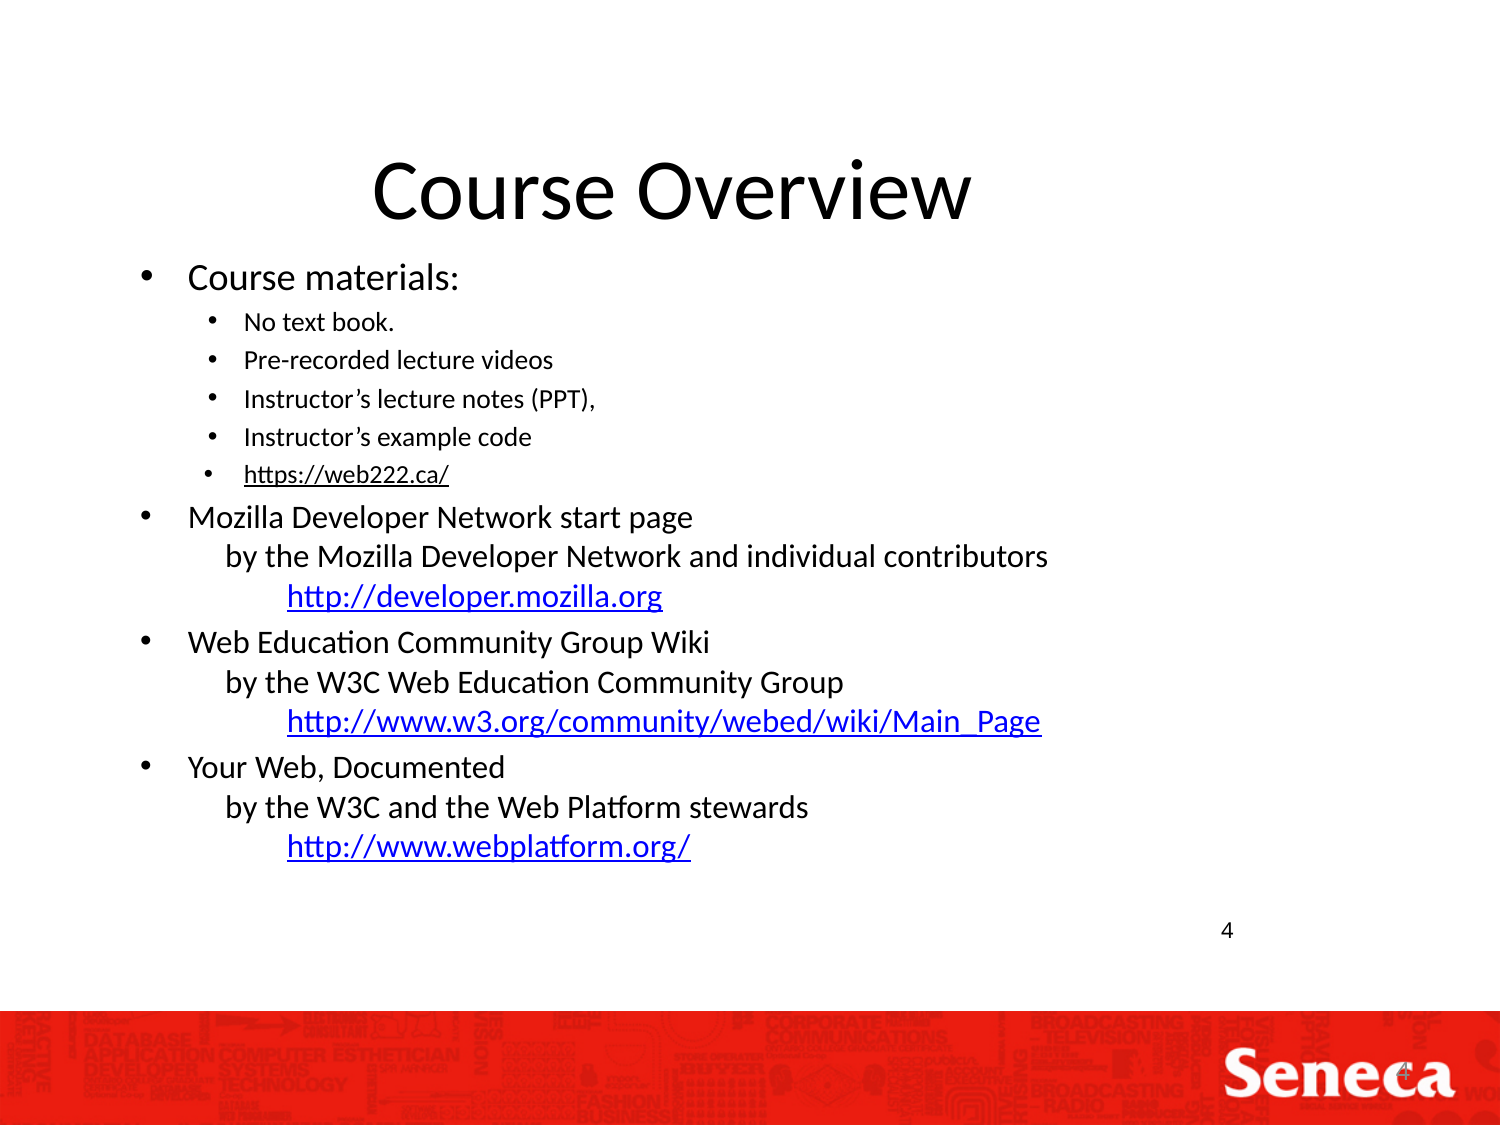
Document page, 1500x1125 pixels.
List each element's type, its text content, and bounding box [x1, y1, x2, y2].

title Course Overview [249, 125, 1096, 244]
list Course materials: No text book. Pre-recorded lecture videos Instructor’s lecture notes (PPT), Instructor’s example code https://web222.ca/ Mozilla Developer Network start page by the Mozilla Developer Network and individual contributors http://developer.mozilla.org Web Education Community Group Wiki by the W3C Web Education Community Group http://www.w3.org/community/webed/wiki/Main_Page Your Web, Documented by the W3C and the Web Platform stewards http://www.webplatform.org/ [125, 244, 1425, 875]
picture [0, 1011, 1500, 1125]
text_box 4 [1014, 909, 1249, 966]
slide_number 4 [1074, 1042, 1425, 1103]
